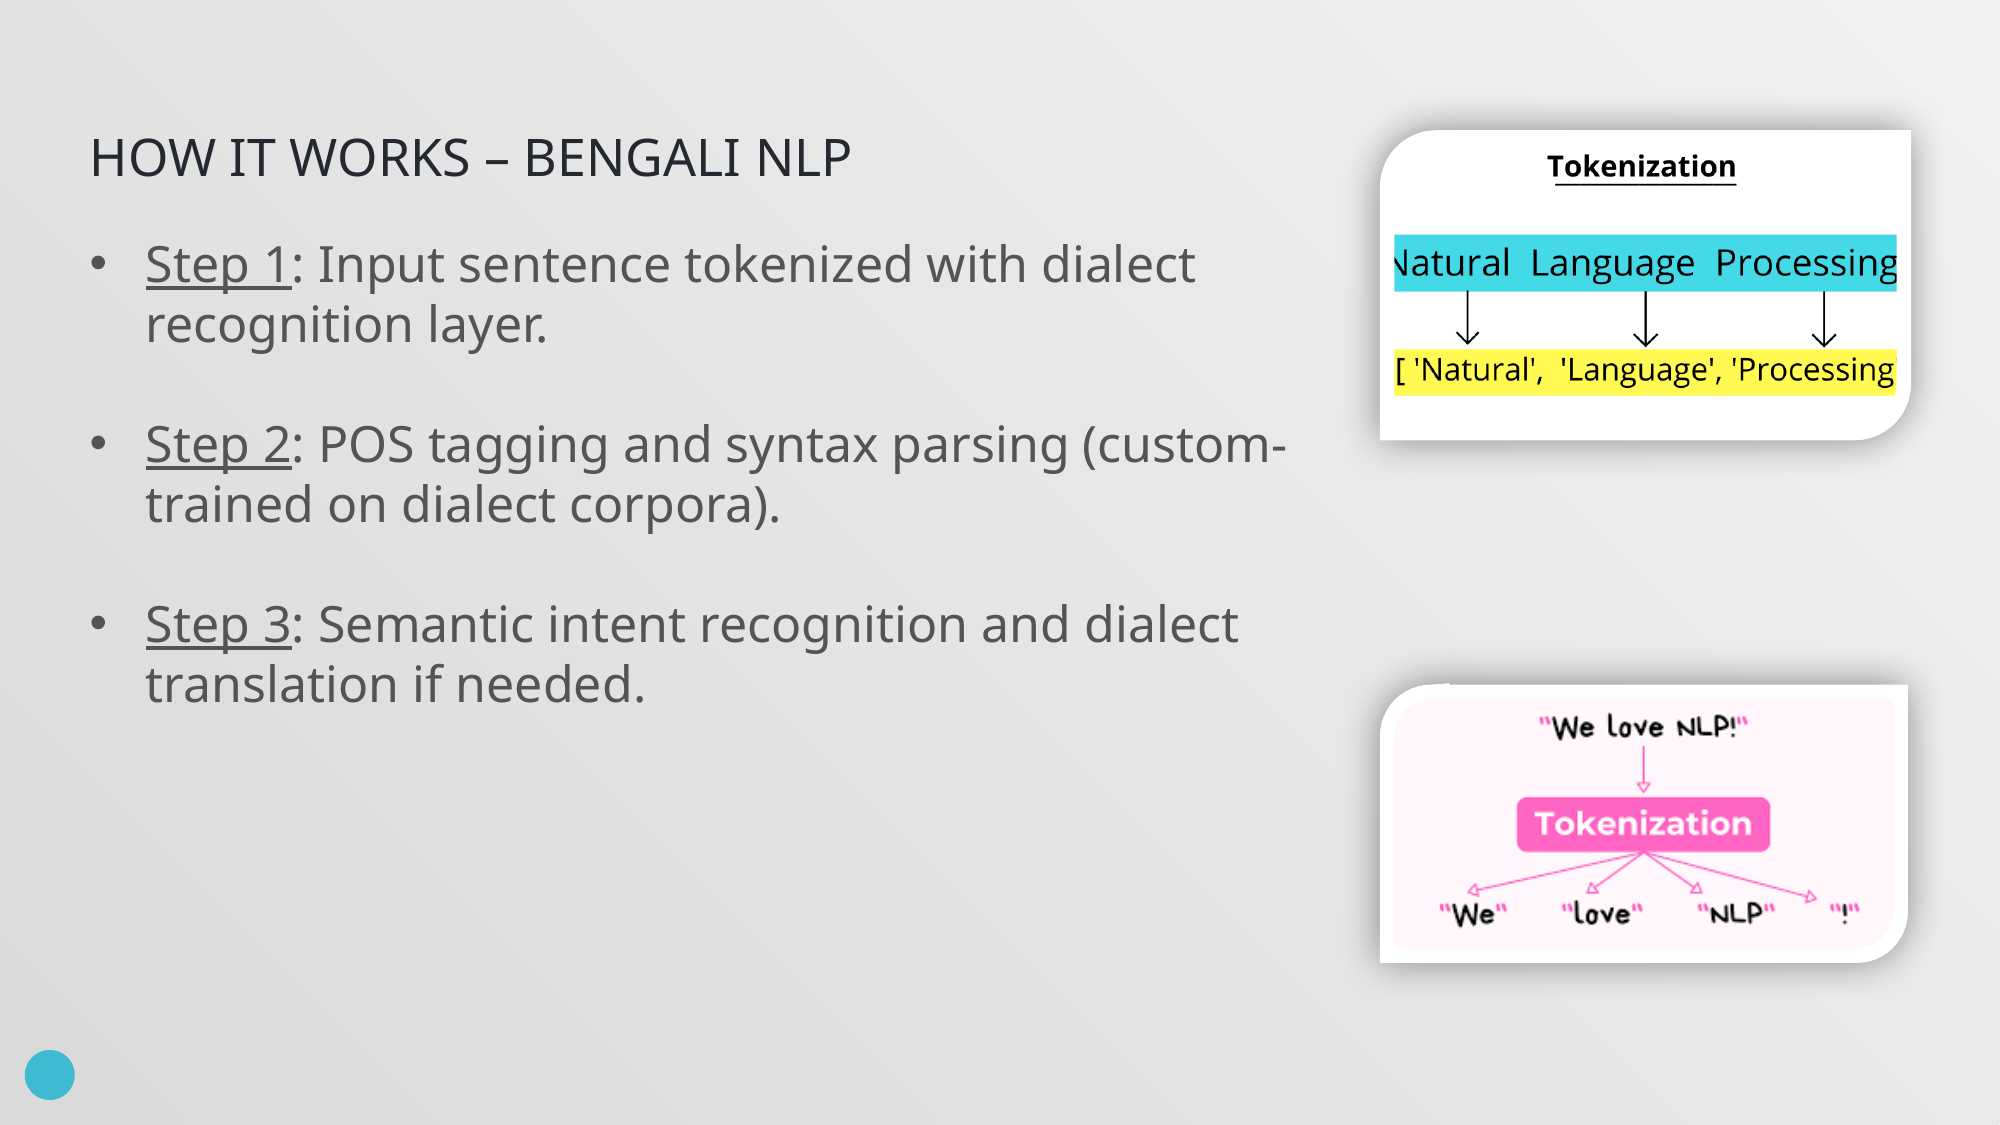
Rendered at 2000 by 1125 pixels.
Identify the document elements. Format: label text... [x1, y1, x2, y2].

title How It Works – Bengali NLP [74, 75, 938, 196]
text_box [23, 1048, 76, 1102]
picture [1387, 137, 1904, 434]
text_box Step 1: Input sentence tokenized with dialect recognition layer. Step 2: POS tagging and syntax parsing (custom-trained on dialect corpora). Step 3: Semantic intent recognition and dialect translation if needed. [74, 224, 1325, 720]
picture [1387, 691, 1901, 956]
